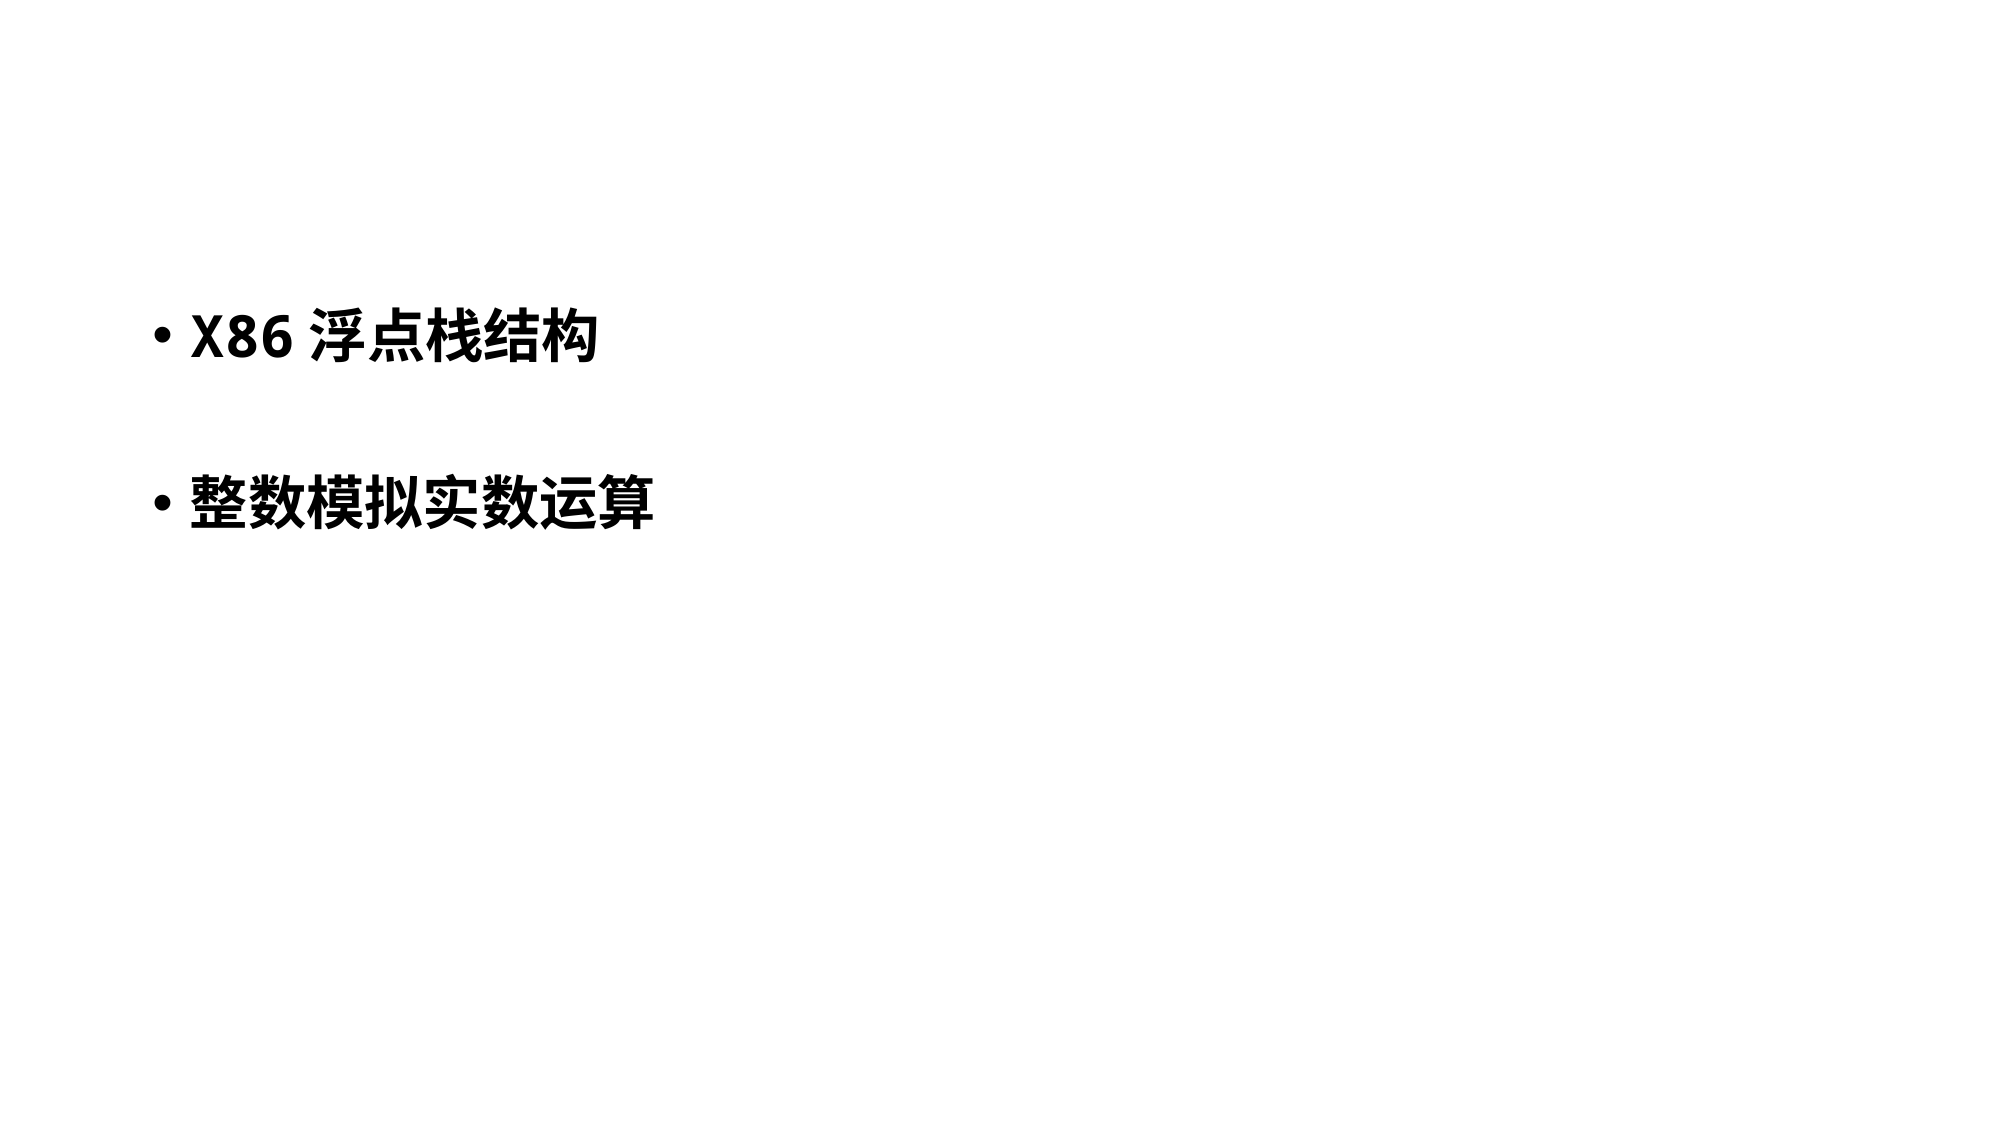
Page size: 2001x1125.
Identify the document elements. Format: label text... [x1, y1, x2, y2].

list X86浮点栈结构 整数模拟实数运算 [137, 299, 1863, 1014]
